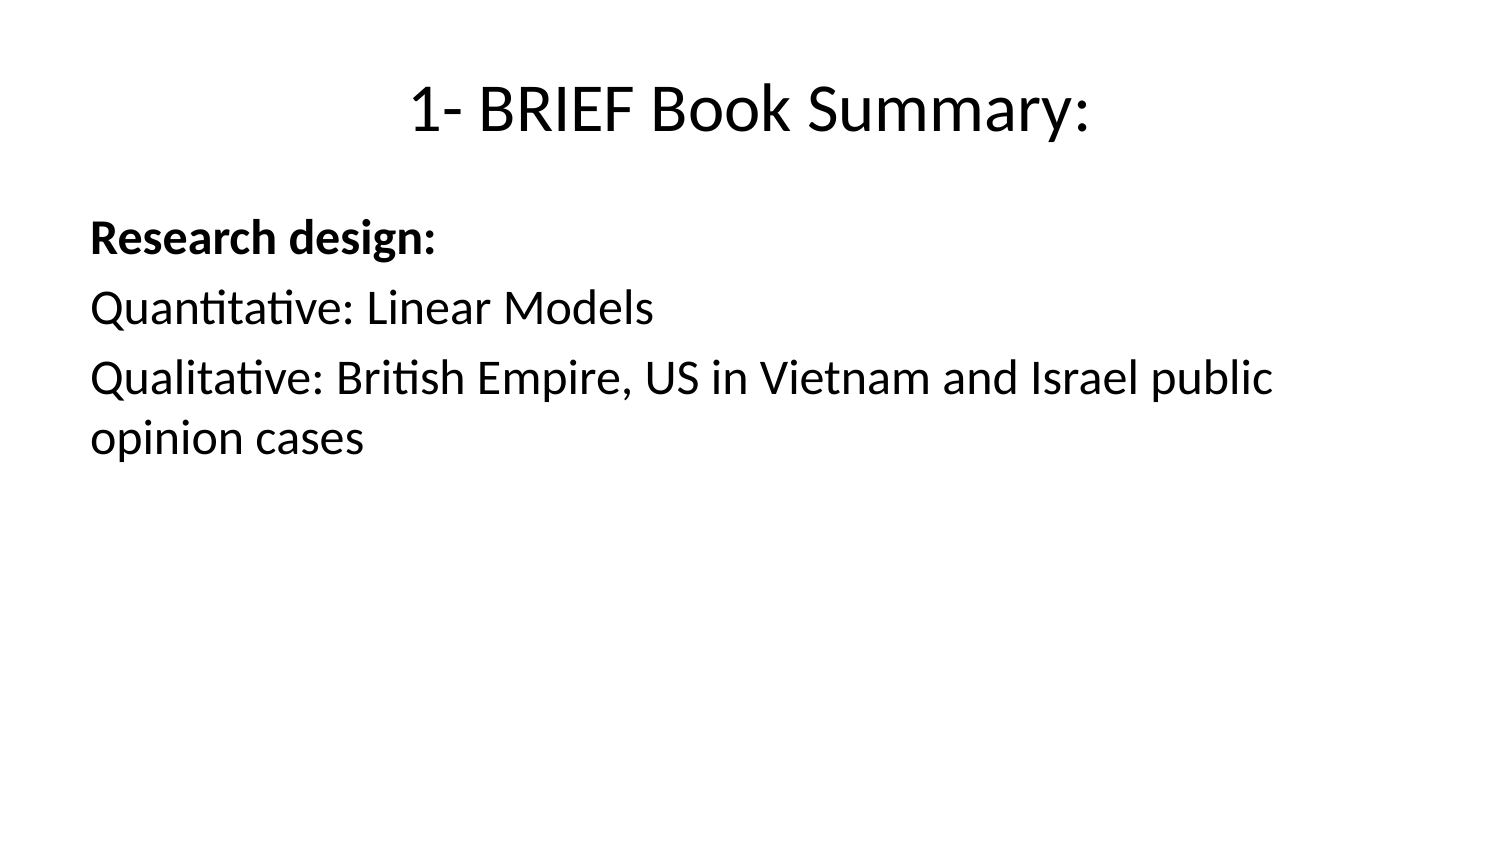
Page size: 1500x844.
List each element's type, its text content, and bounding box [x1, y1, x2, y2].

list Research design: Quantitative: Linear Models Qualitative: British Empire, US in Vietnam and Israel public opinion cases [75, 196, 1425, 754]
title 1- BRIEF Book Summary: [75, 33, 1425, 175]
